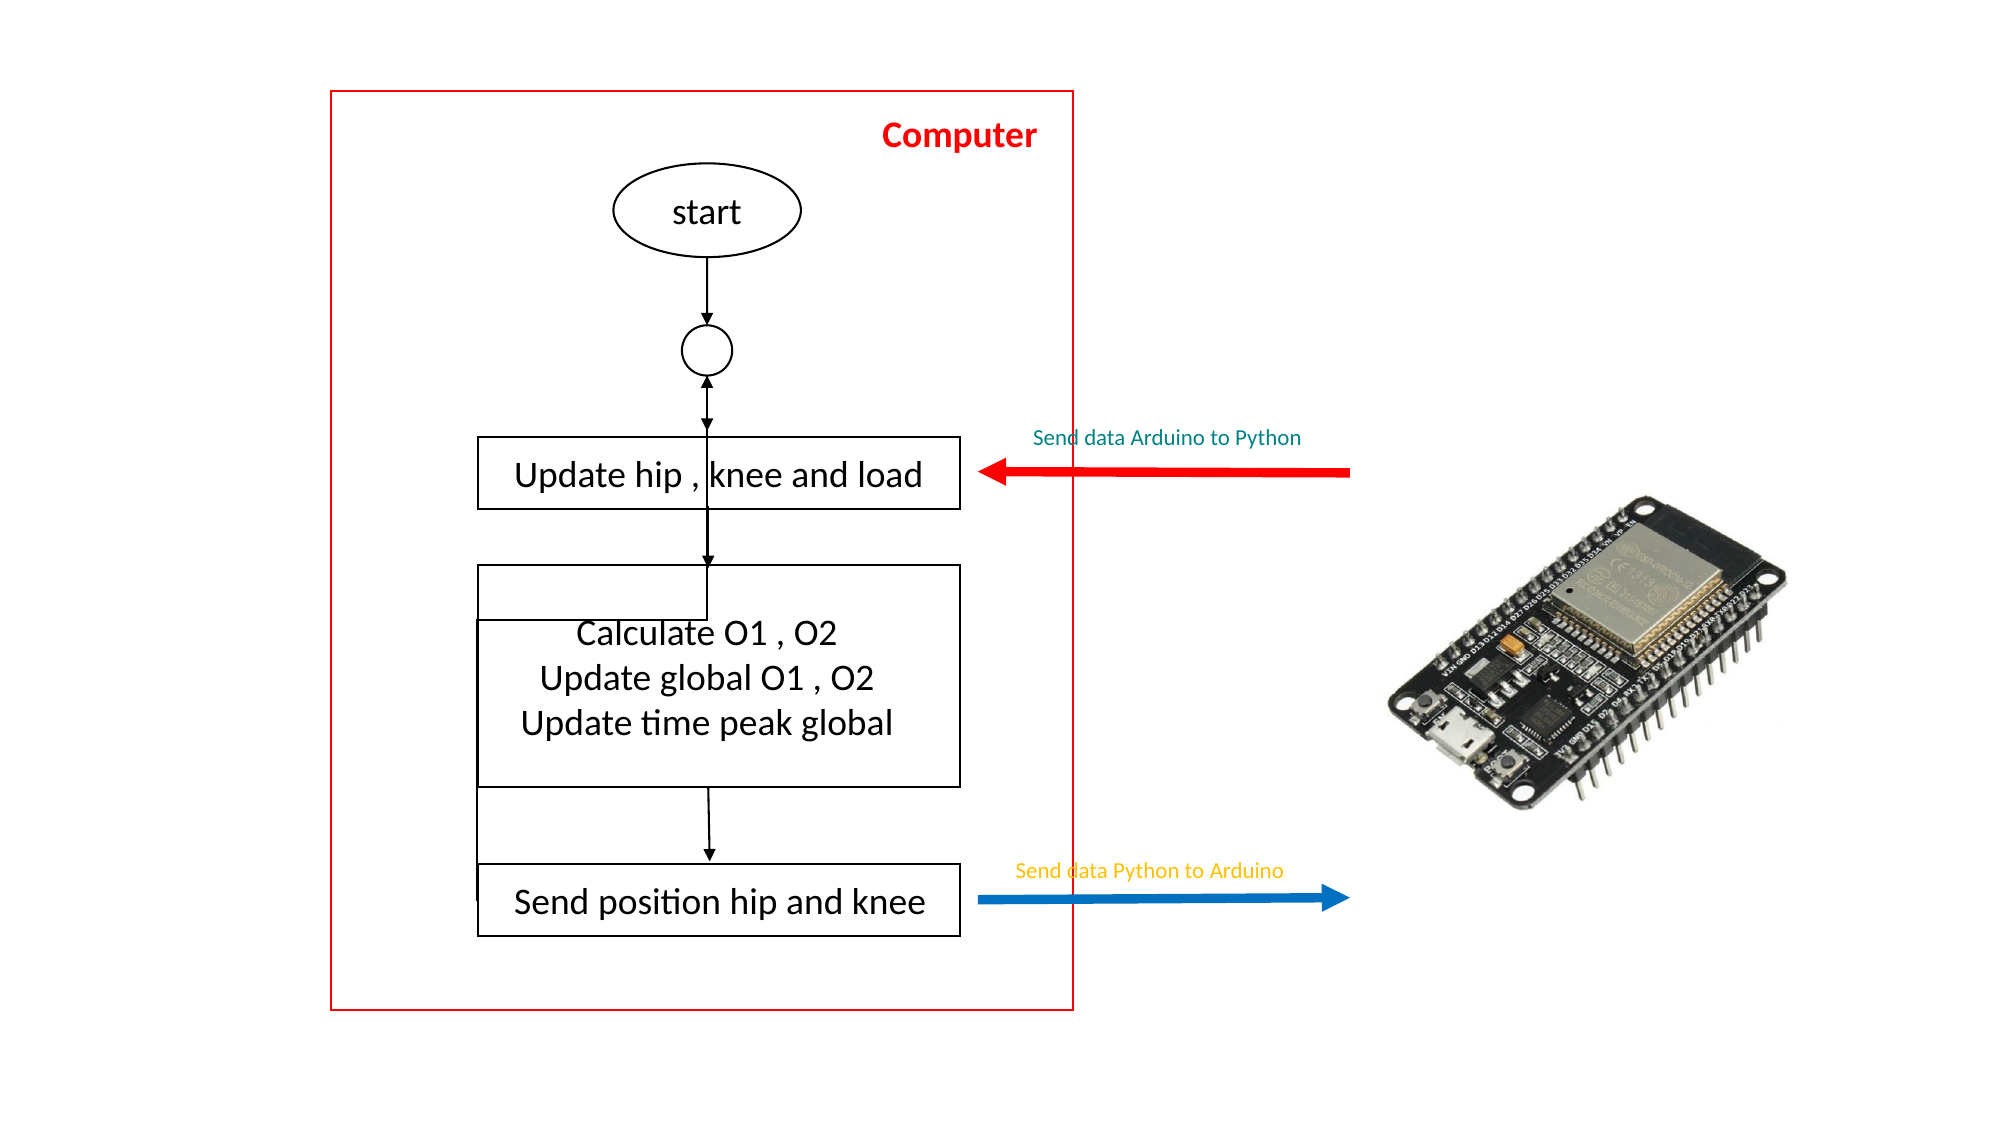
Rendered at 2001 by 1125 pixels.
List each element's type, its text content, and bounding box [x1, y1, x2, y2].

text_box Send data Arduino to Python [1018, 415, 1317, 458]
text_box Computer [867, 102, 1053, 163]
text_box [477, 350, 682, 900]
text_box Send data Python to Arduino [1000, 847, 1300, 891]
picture [1349, 420, 1827, 898]
text_box [330, 90, 1074, 1011]
